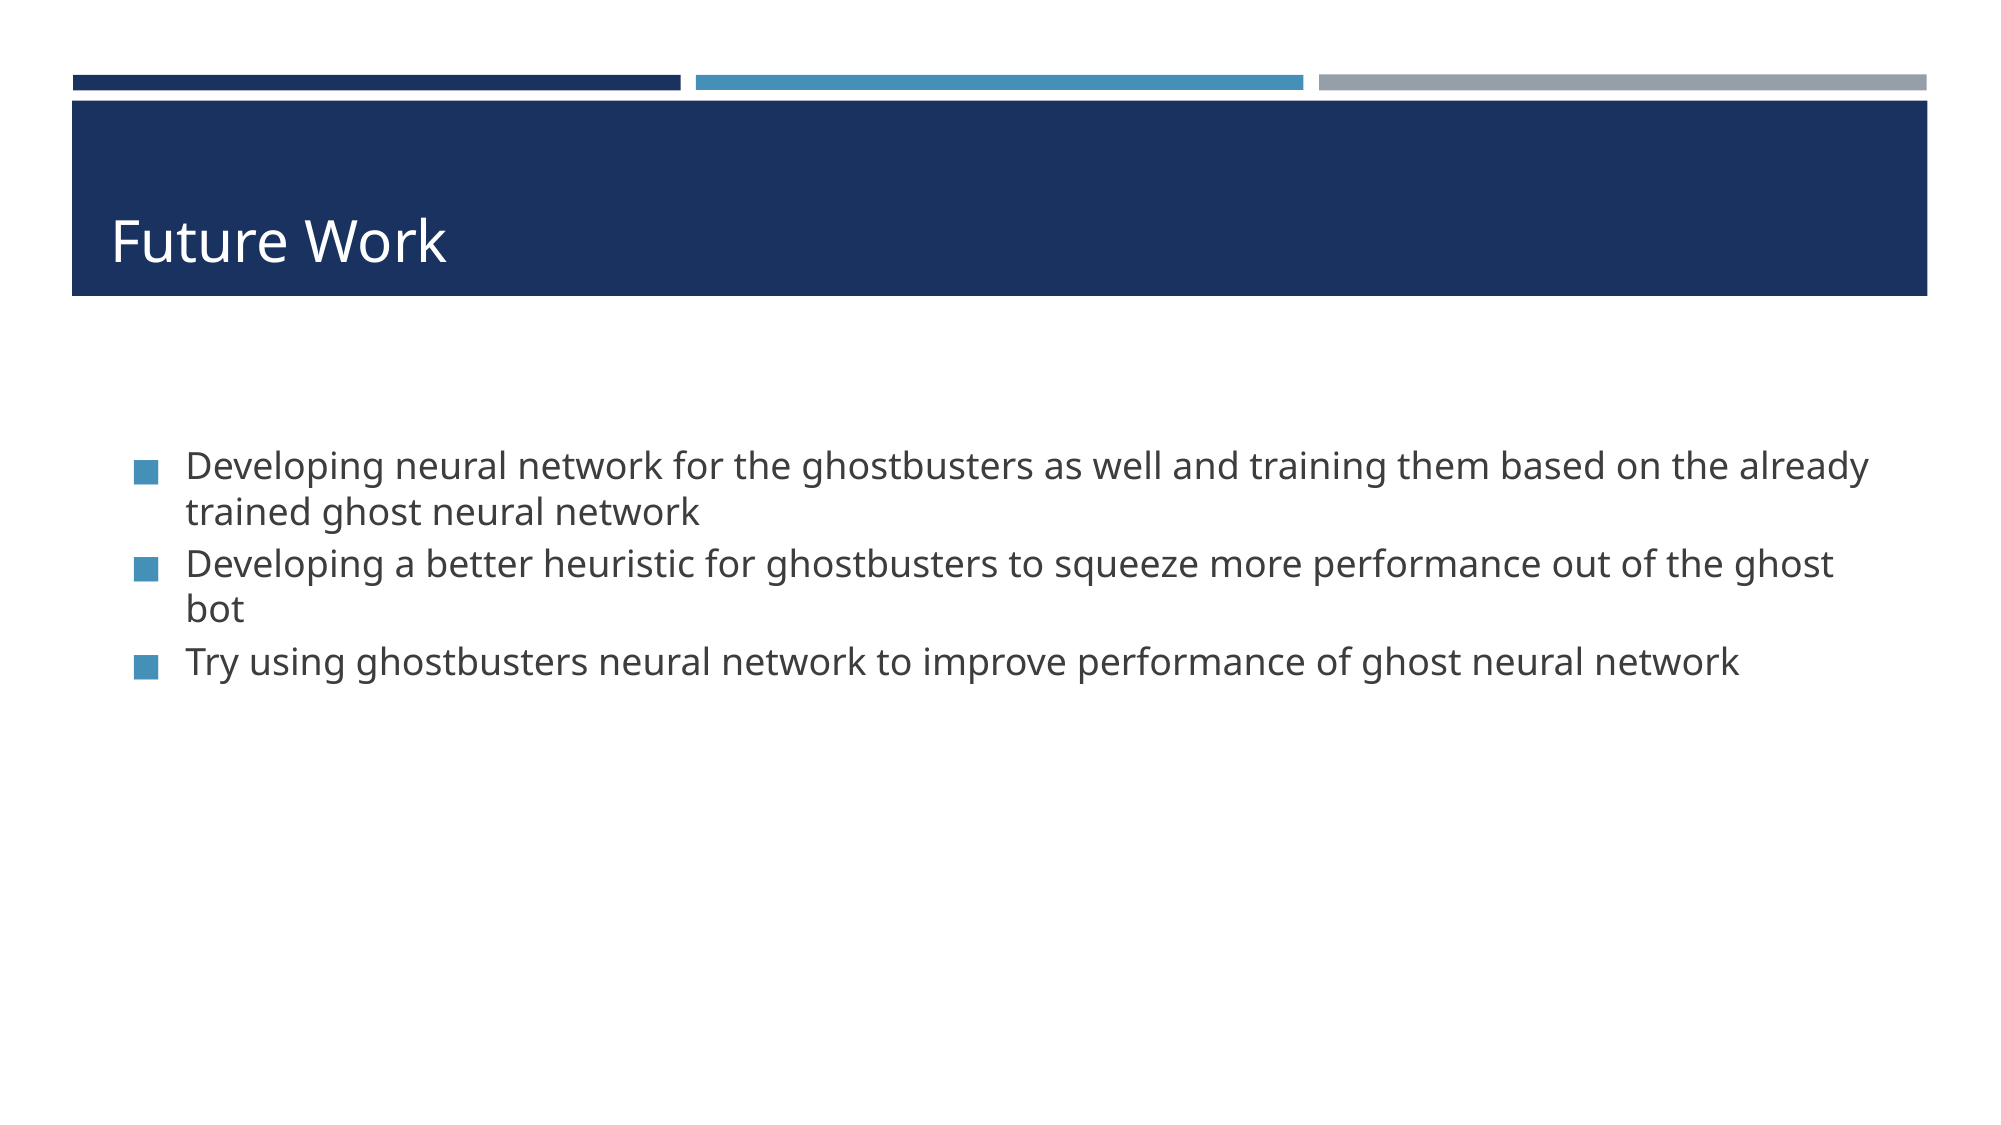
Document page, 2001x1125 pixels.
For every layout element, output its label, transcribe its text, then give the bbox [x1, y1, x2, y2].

title Future Work [95, 115, 1905, 260]
list Developing neural network for the ghostbusters as well and training them based on the already trained ghost neural network Developing a better heuristic for ghostbusters to squeeze more performance out of the ghost bot Try using ghostbusters neural network to improve performance of ghost neural network [95, 260, 1905, 865]
